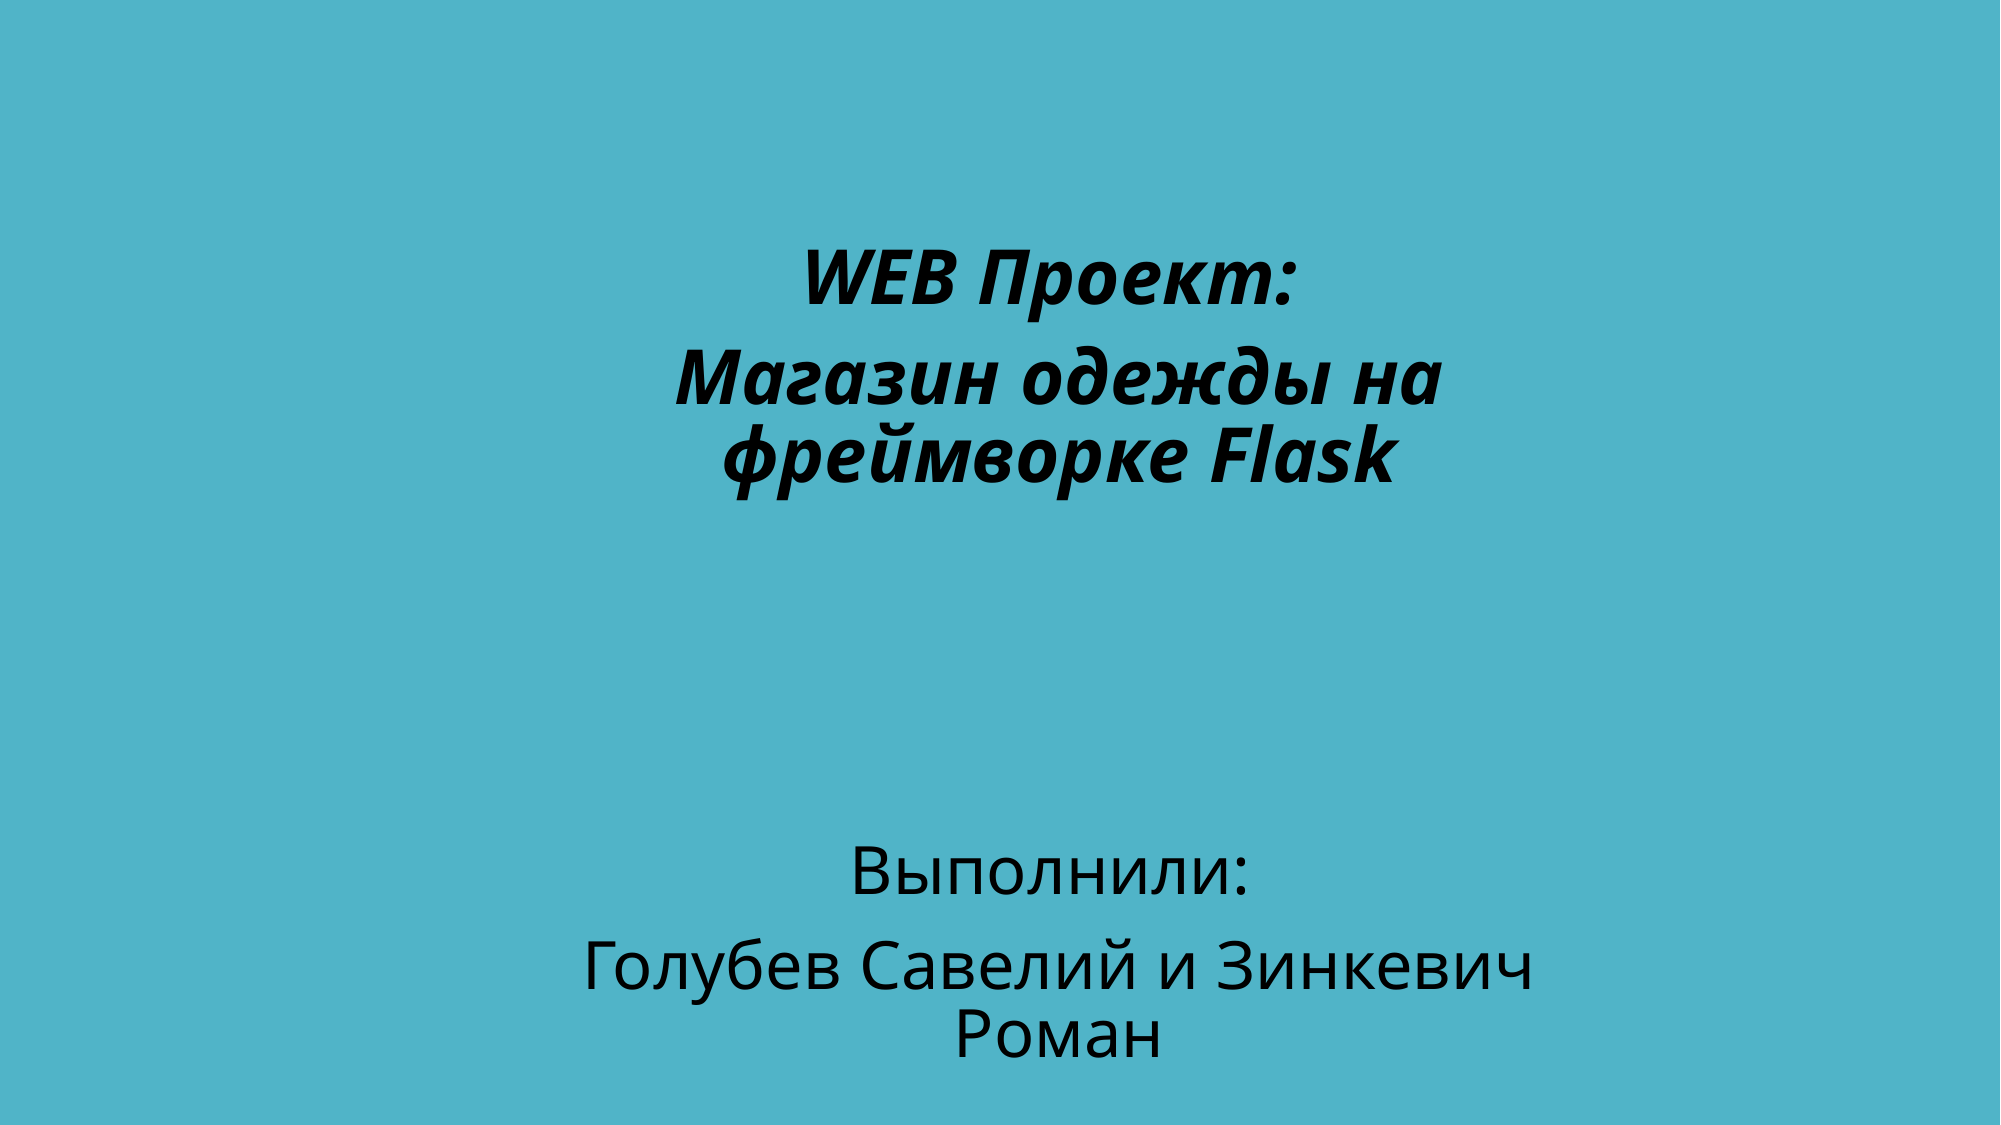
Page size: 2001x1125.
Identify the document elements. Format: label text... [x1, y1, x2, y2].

text_box Выполнили: Голубев Савелий и Зинкевич Роман [473, 832, 1646, 1105]
subtitle WEB Проект: Магазин одежды на фреймворке Flask [473, 235, 1646, 507]
